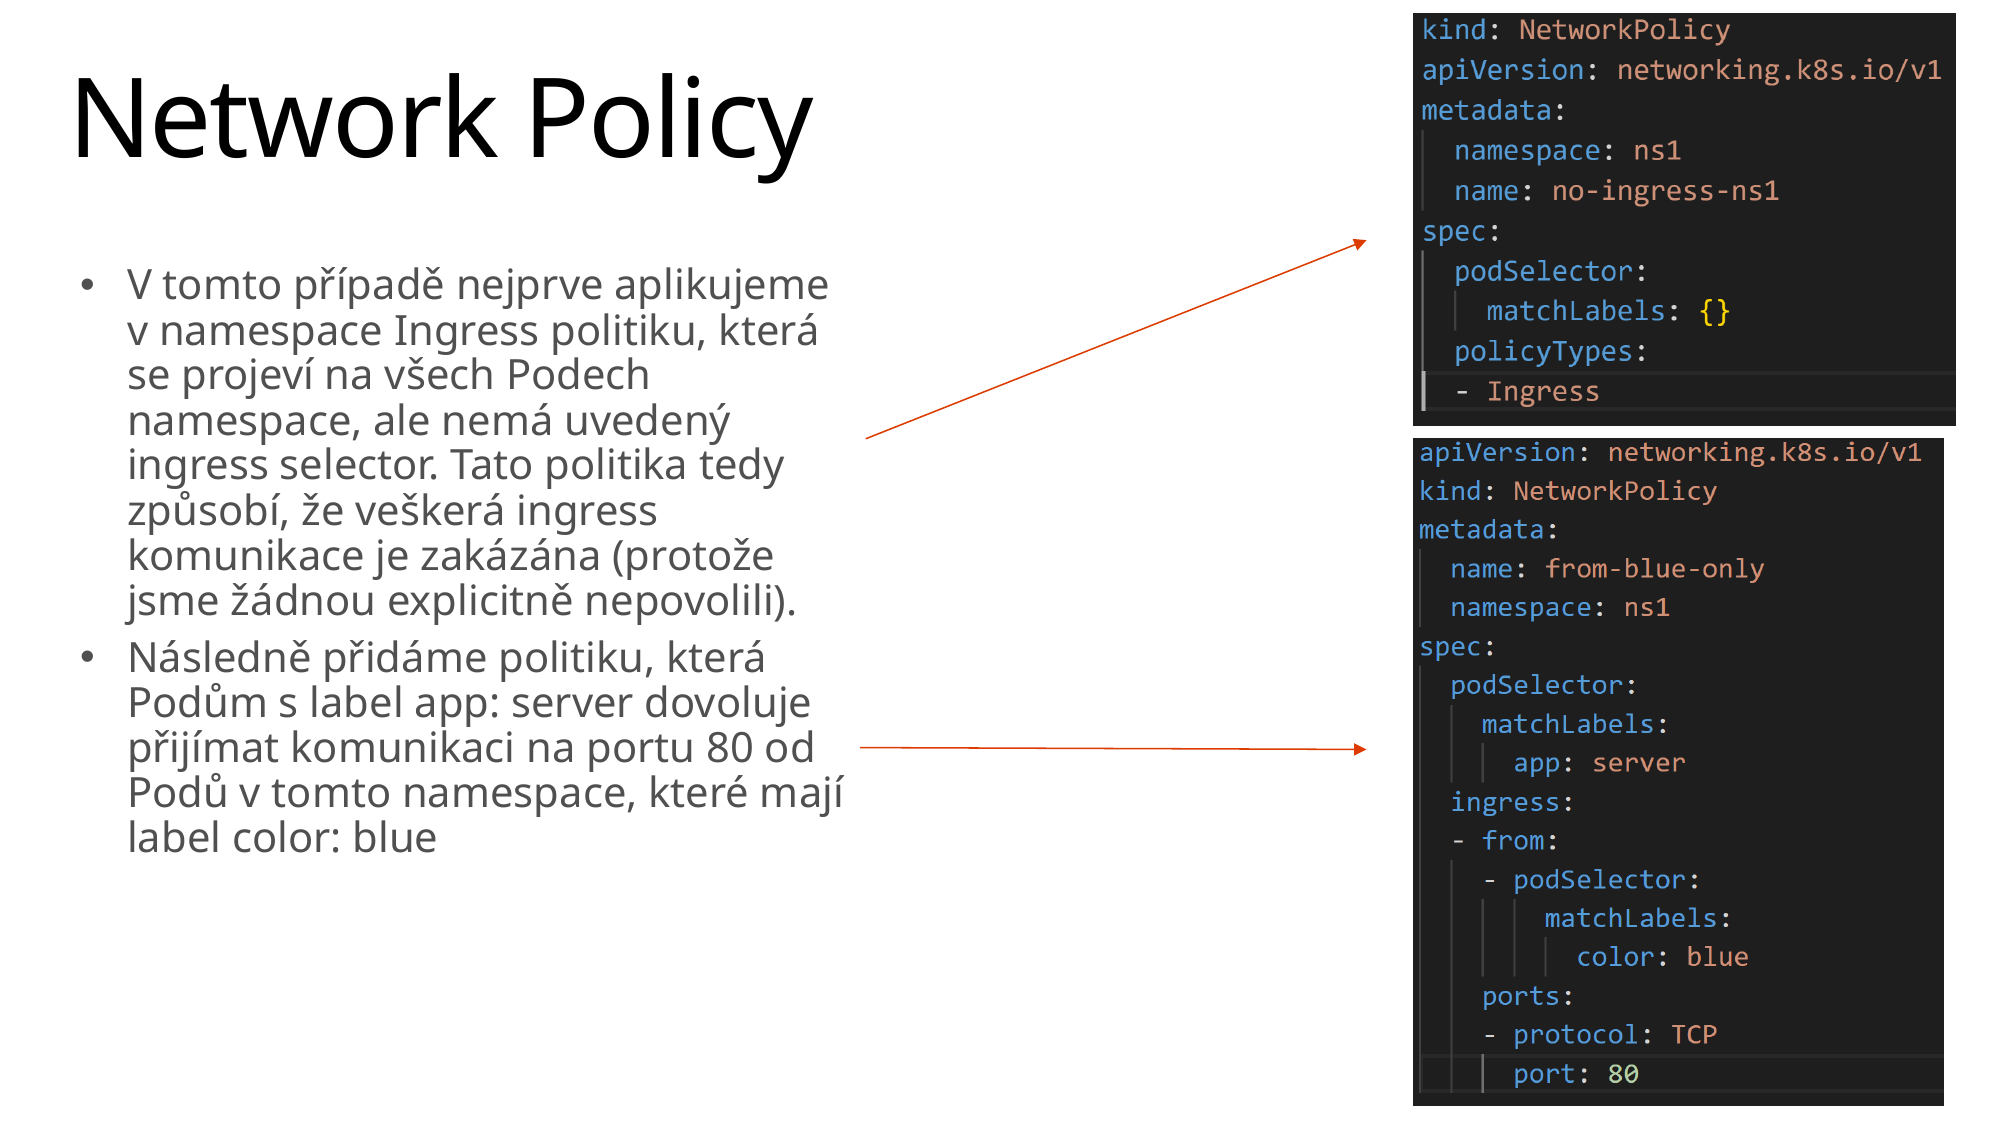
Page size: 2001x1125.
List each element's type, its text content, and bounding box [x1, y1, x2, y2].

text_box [865, 239, 1367, 439]
picture [1413, 13, 1957, 427]
title Network Policy [44, 47, 1413, 196]
picture [1413, 438, 1944, 1106]
text_box V tomto případě nejprve aplikujeme v namespace Ingress politiku, která se projeví na všech Podech namespace, ale nemá uvedený ingress selector. Tato politika tedy způsobí, že veškerá ingress komunikace je zakázána (protože jsme žádnou explicitně nepovolili). Následně přidáme politiku, která Podům s label app: server dovoluje přijímat komunikaci na portu 80 od Podů v tomto namespace, které mají label color: blue [0, 240, 883, 943]
